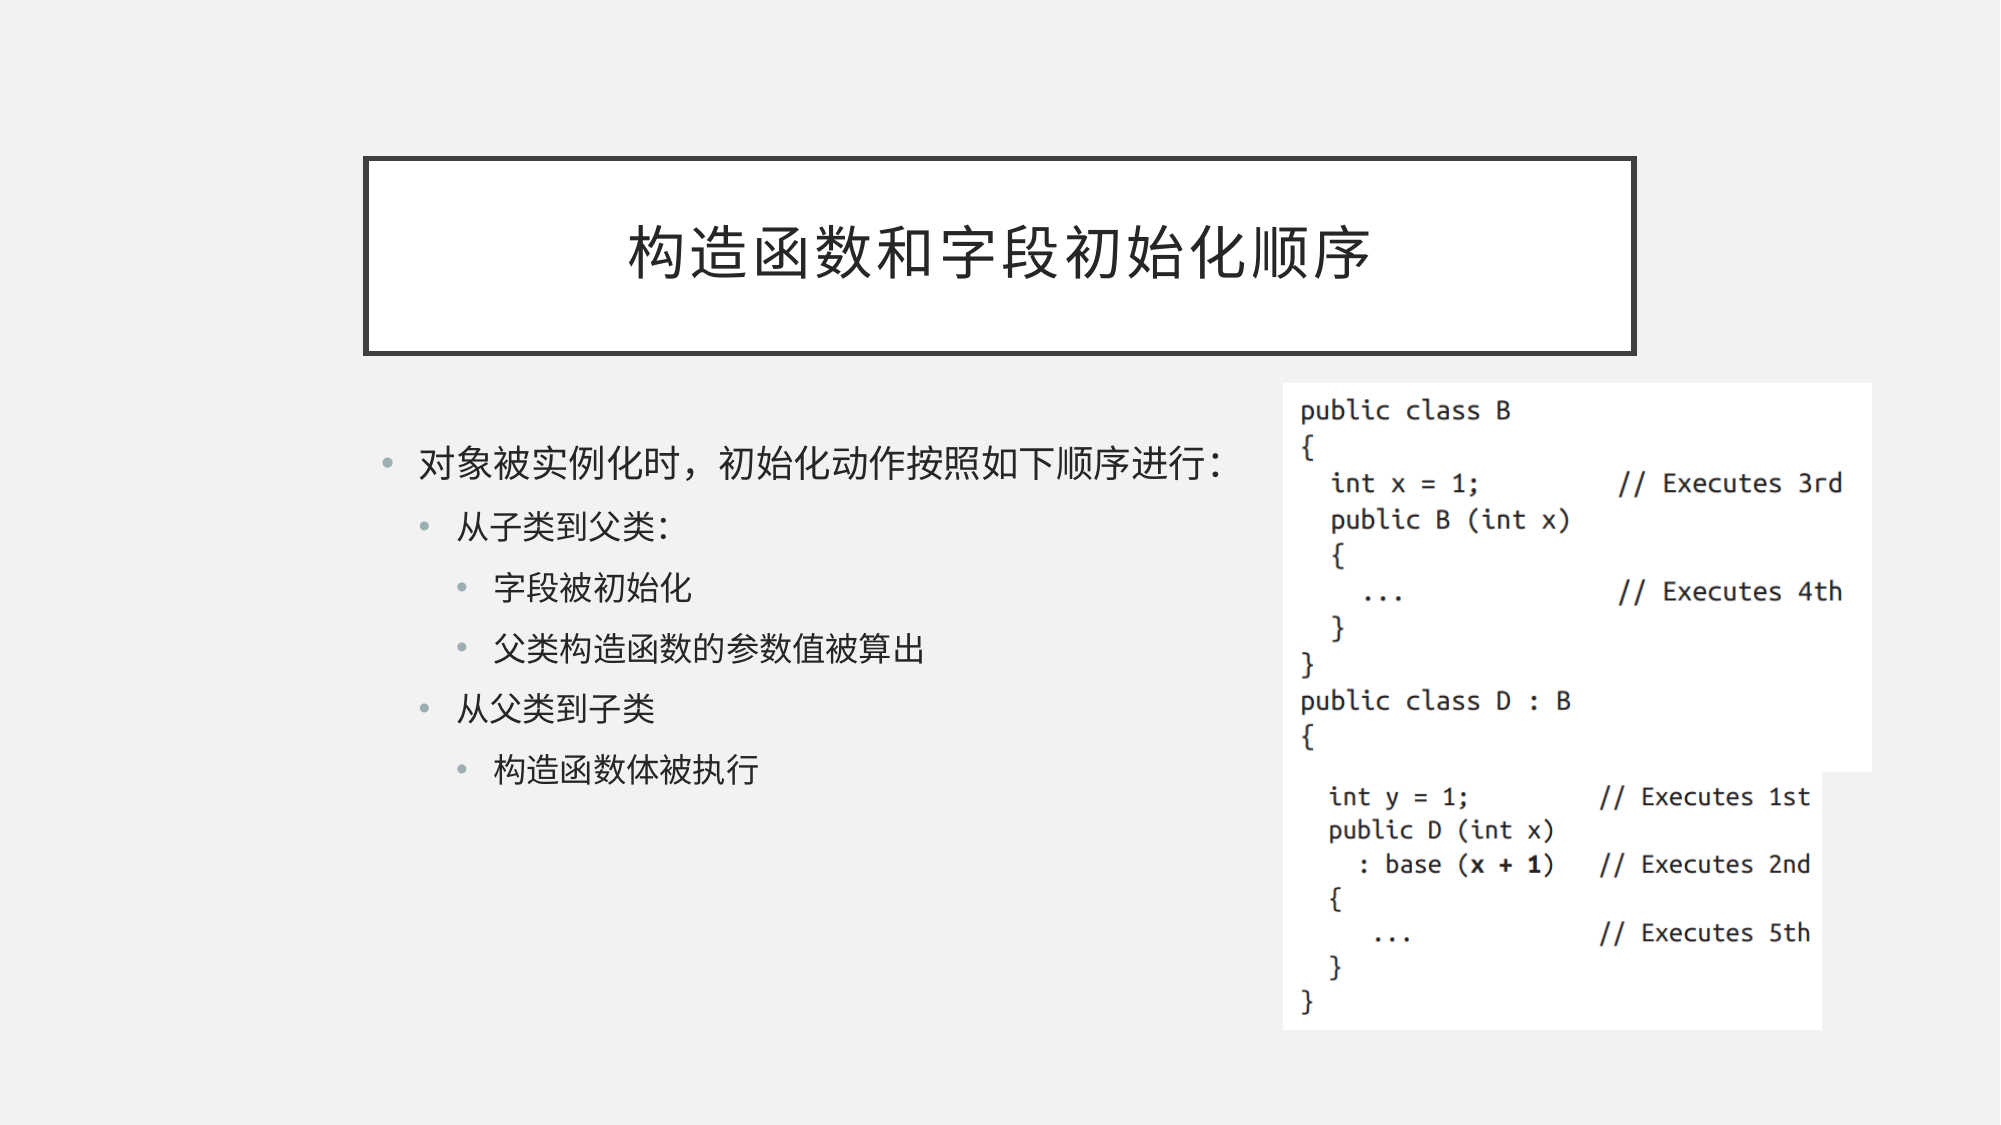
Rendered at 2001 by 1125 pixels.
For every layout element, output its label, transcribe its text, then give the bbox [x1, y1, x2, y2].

list 对象被实例化时，初始化动作按照如下顺序进行： 从子类到父类： 字段被初始化 父类构造函数的参数值被算出 从父类到子类 构造函数体被执行 [366, 432, 1283, 942]
title 构造函数和字段初始化顺序 [363, 156, 1637, 356]
picture [1283, 383, 1872, 1030]
